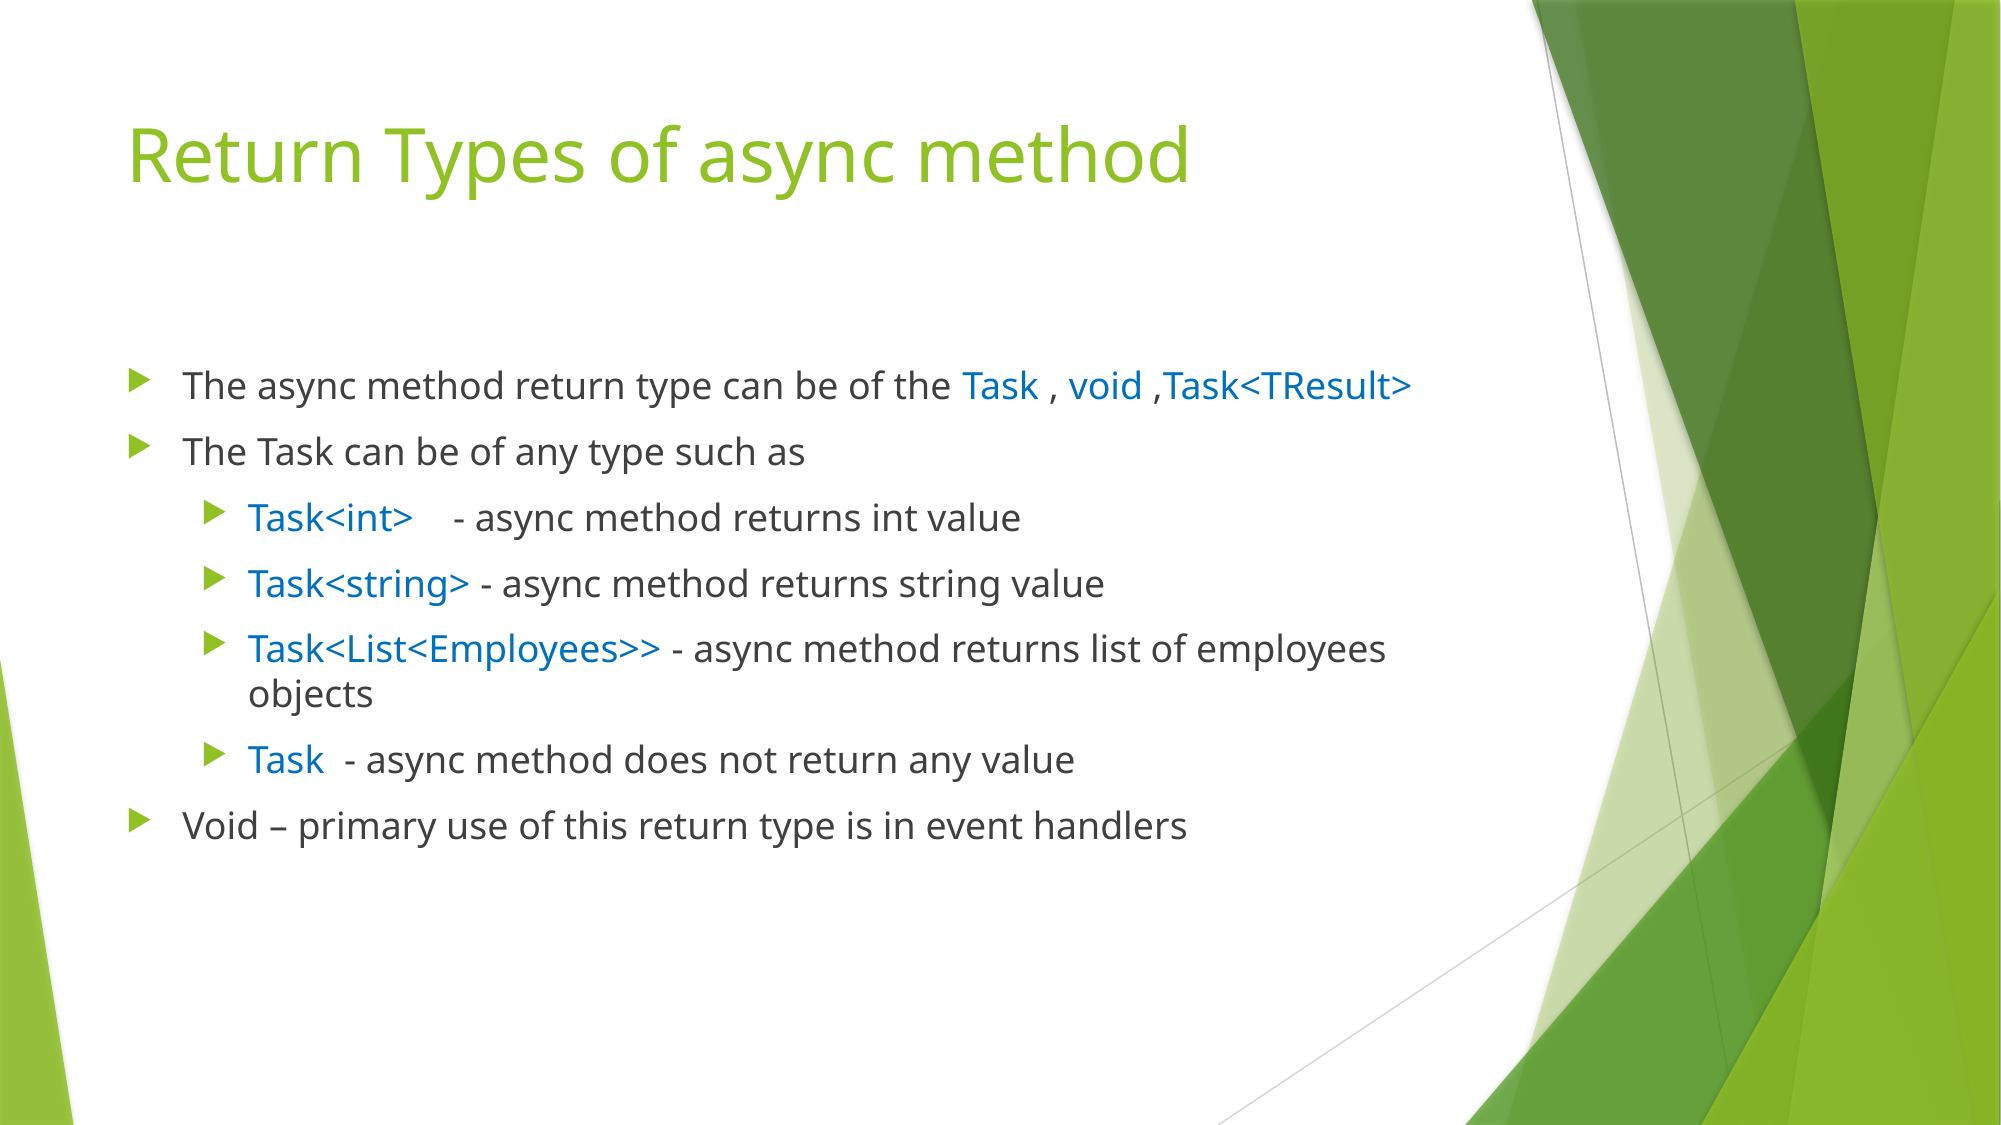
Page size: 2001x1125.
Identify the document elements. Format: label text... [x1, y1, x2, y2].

list The async method return type can be of the Task , void ,Task<TResult> The Task can be of any type such as Task<int> - async method returns int value Task<string> - async method returns string value Task<List<Employees>> - async method returns list of employees objects Task - async method does not return any value Void – primary use of this return type is in event handlers [111, 354, 1522, 992]
title Return Types of async method [111, 99, 1522, 317]
